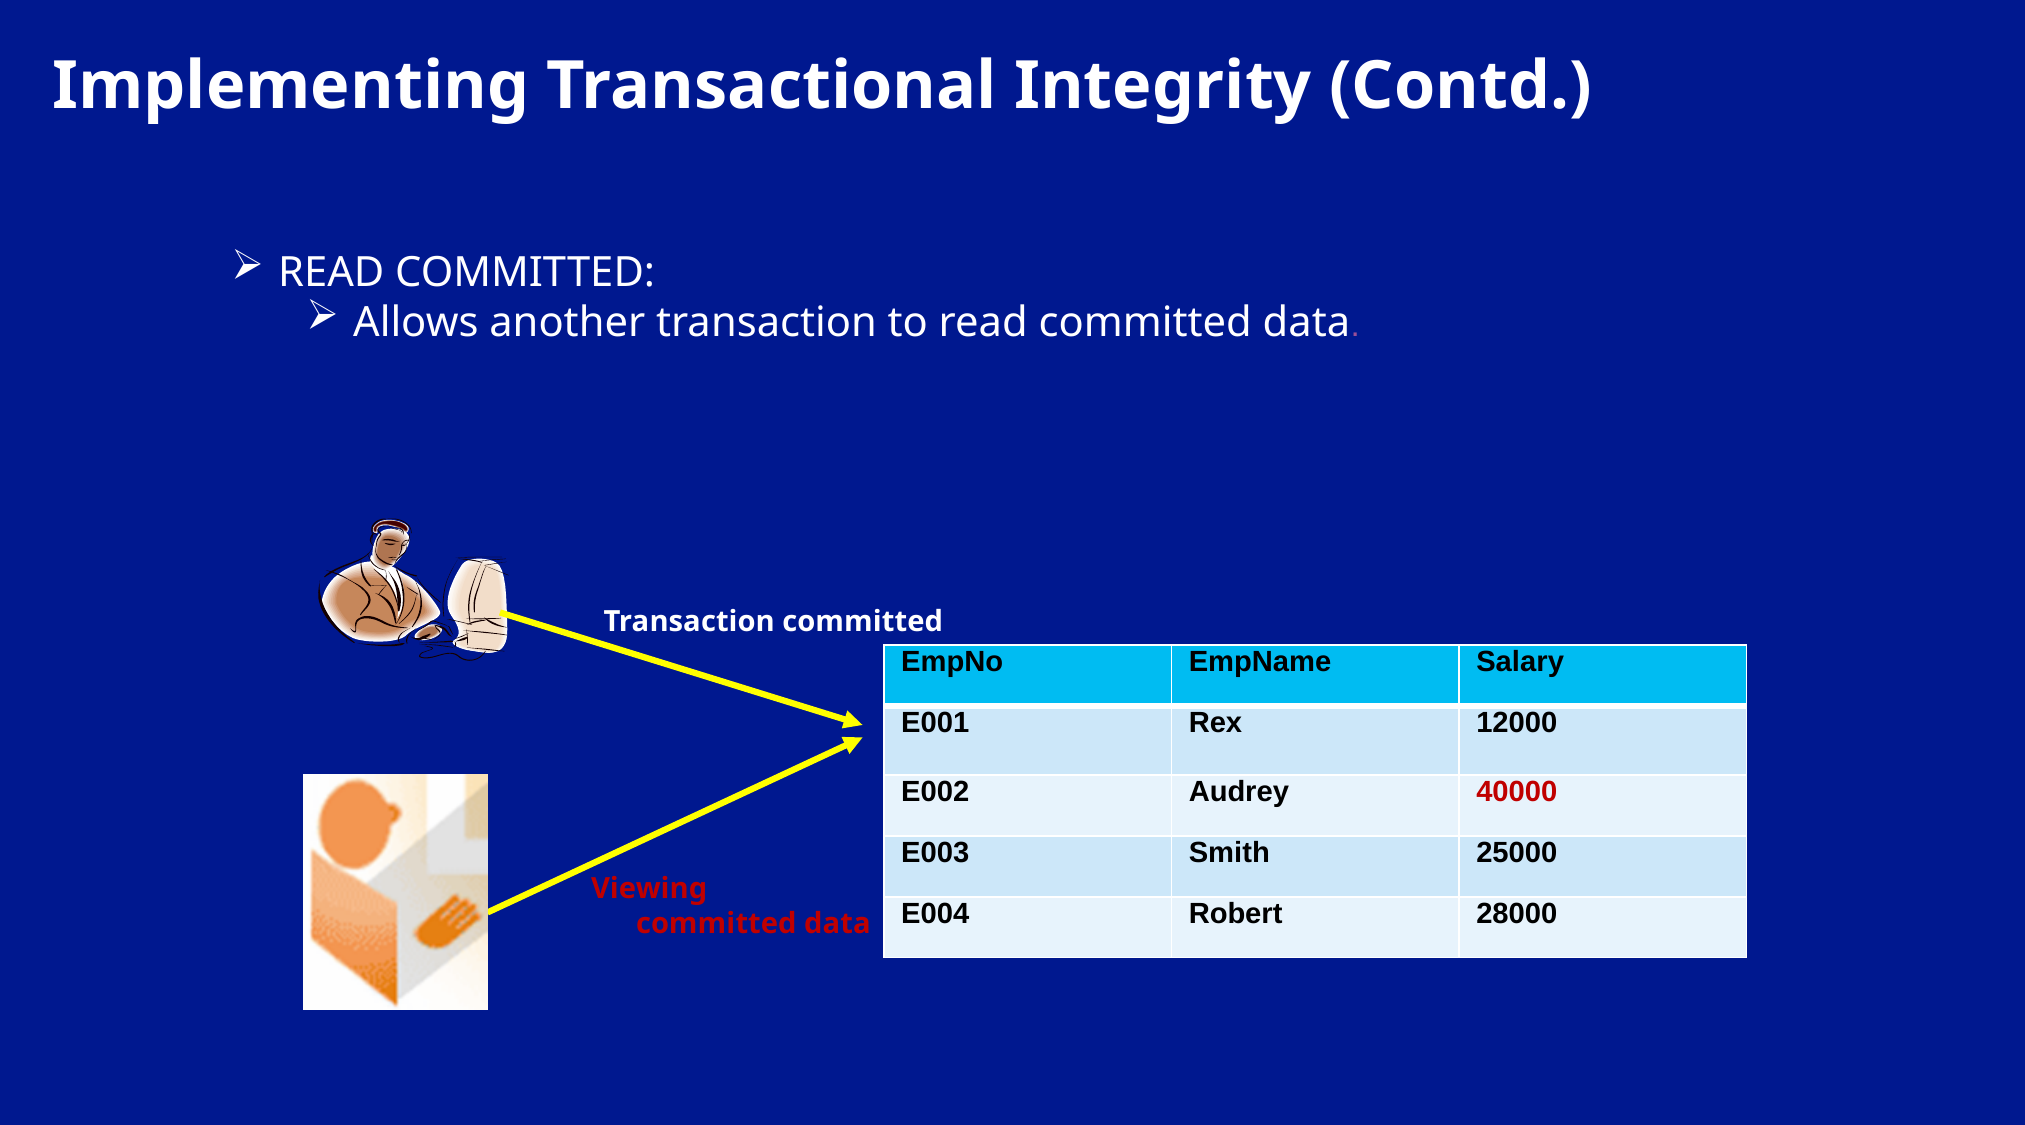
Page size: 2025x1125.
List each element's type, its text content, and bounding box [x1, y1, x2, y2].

table_cell Rex [1172, 709, 1458, 774]
table_cell 28000 [1460, 898, 1746, 957]
text_box Viewing committed data [499, 862, 883, 948]
table_header Salary [1460, 646, 1746, 703]
text_box Transaction committed [513, 594, 1000, 645]
table_cell Robert [1172, 898, 1458, 957]
table_header EmpName [1172, 646, 1458, 703]
table_cell 12000 [1460, 709, 1746, 774]
table_header EmpNo [885, 646, 1171, 703]
text_box Implementing Transactional Integrity (Contd.) [37, 34, 1800, 129]
table_cell 25000 [1460, 837, 1746, 896]
table_cell E003 [885, 837, 1171, 896]
table_cell Audrey [1172, 776, 1458, 835]
text_box [595, 737, 863, 862]
table_cell Smith [1172, 837, 1458, 896]
table_cell E004 [885, 898, 1171, 957]
table_cell 40000 [1460, 776, 1746, 835]
table_cell E001 [885, 709, 1171, 774]
table_cell E002 [885, 776, 1171, 835]
text_box READ COMMITTED: Allows another transaction to read committed data. [141, 237, 1529, 353]
picture [302, 774, 488, 1010]
picture [312, 517, 509, 663]
text_box [604, 645, 863, 728]
